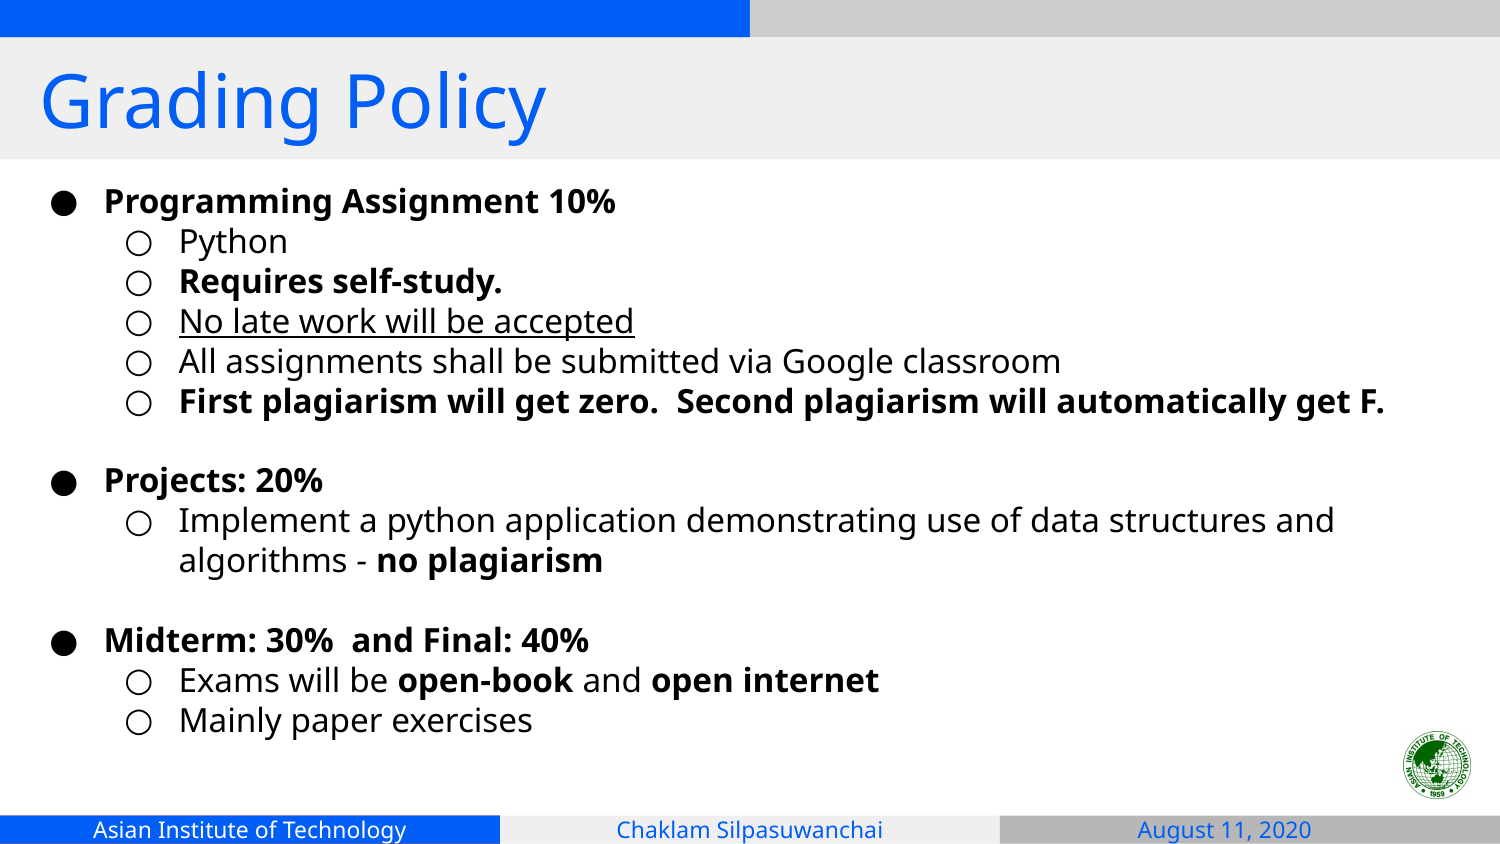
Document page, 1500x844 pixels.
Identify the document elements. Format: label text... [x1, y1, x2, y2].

title Grading Policy [24, 37, 1475, 160]
list Programming Assignment 10% Python Requires self-study. No late work will be accepted All assignments shall be submitted via Google classroom First plagiarism will get zero. Second plagiarism will automatically get F. Projects: 20% Implement a python application demonstrating use of data structures and algorithms - no plagiarism Midterm: 30% and Final: 40% Exams will be open-book and open internet Mainly paper exercises [13, 165, 1487, 819]
